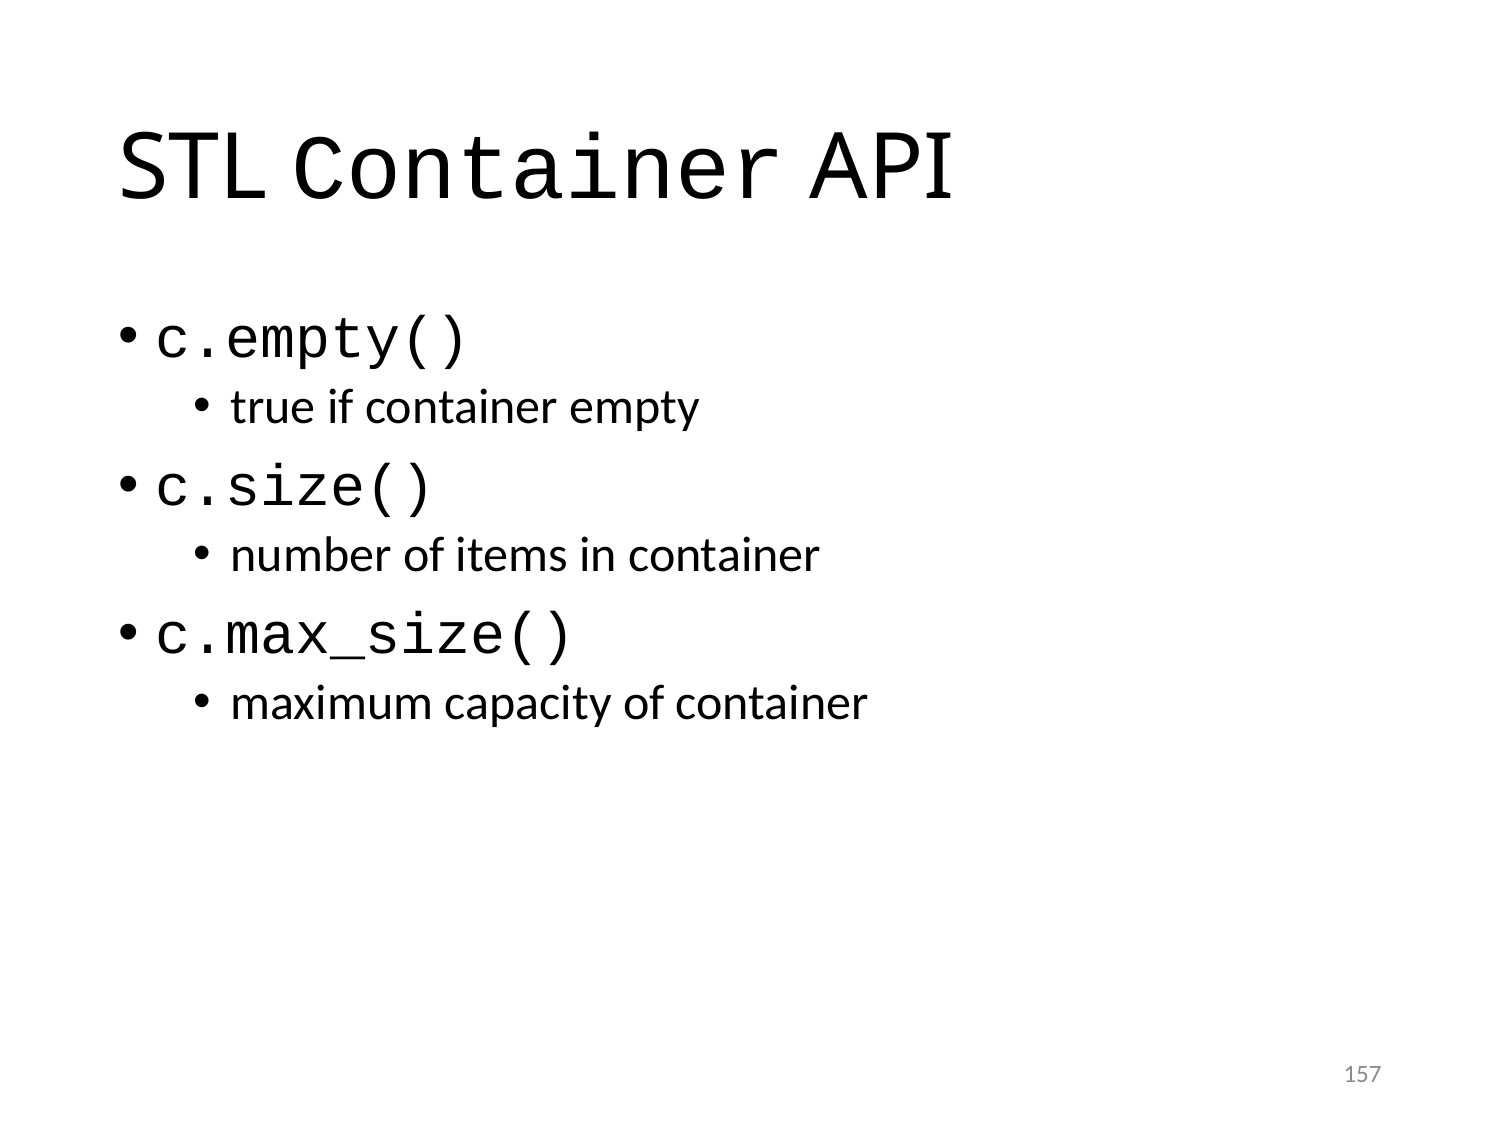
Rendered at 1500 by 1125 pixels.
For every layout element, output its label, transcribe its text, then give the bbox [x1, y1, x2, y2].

title STL Container API [103, 59, 1397, 278]
slide_number 157 [1059, 1042, 1397, 1103]
list c.empty() true if container empty c.size() number of items in container c.max_size() maximum capacity of container [103, 299, 1397, 1014]
